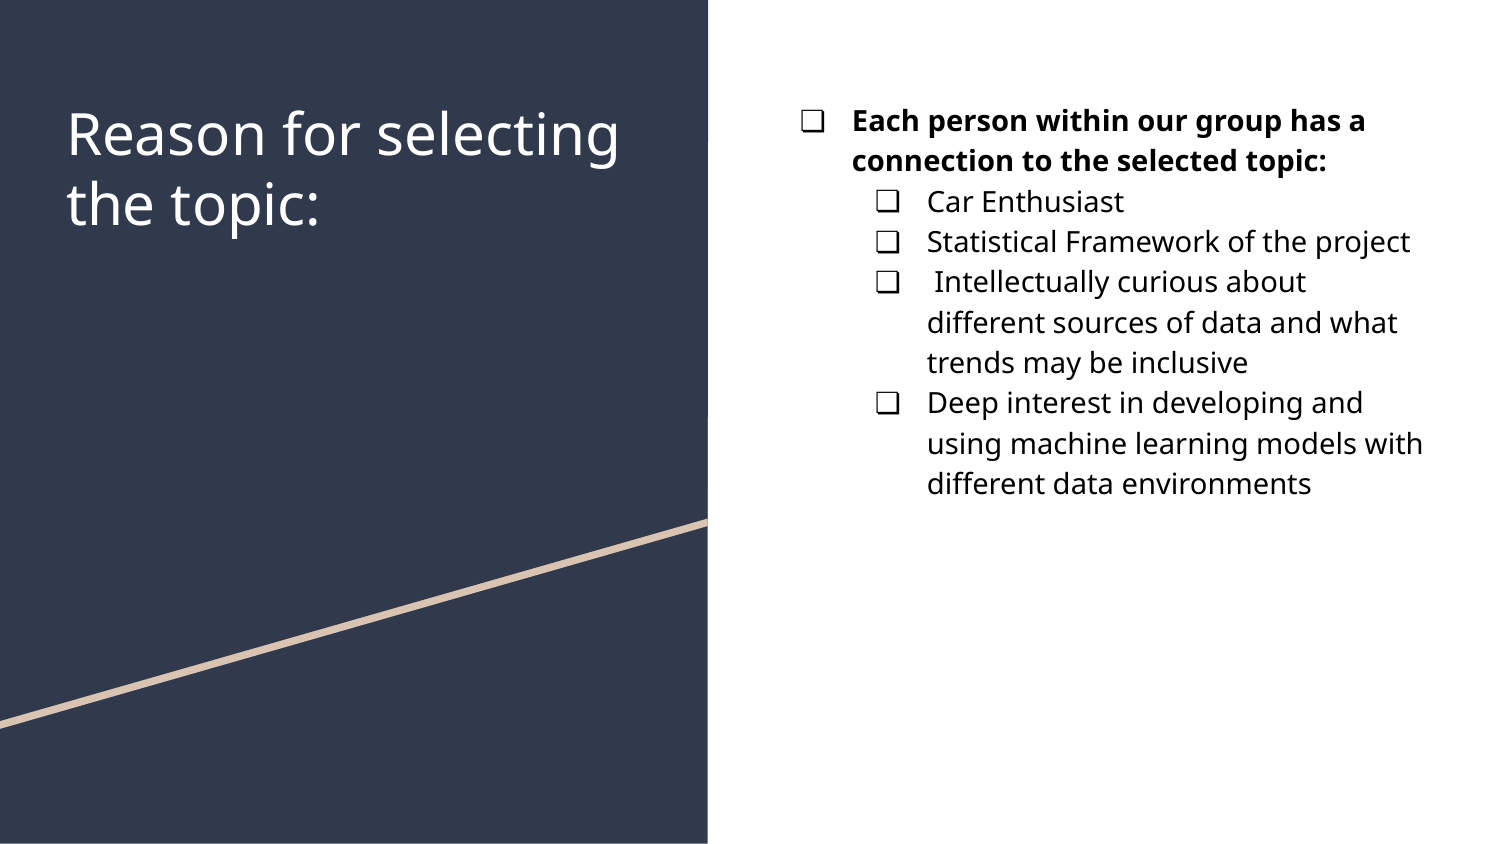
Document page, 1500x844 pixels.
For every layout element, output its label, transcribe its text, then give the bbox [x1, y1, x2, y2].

list Each person within our group has a connection to the selected topic: Car Enthusiast Statistical Framework of the project Intellectually curious about different sources of data and what trends may be inclusive Deep interest in developing and using machine learning models with different data environments [761, 82, 1446, 755]
title Reason for selecting the topic: [51, 82, 660, 494]
